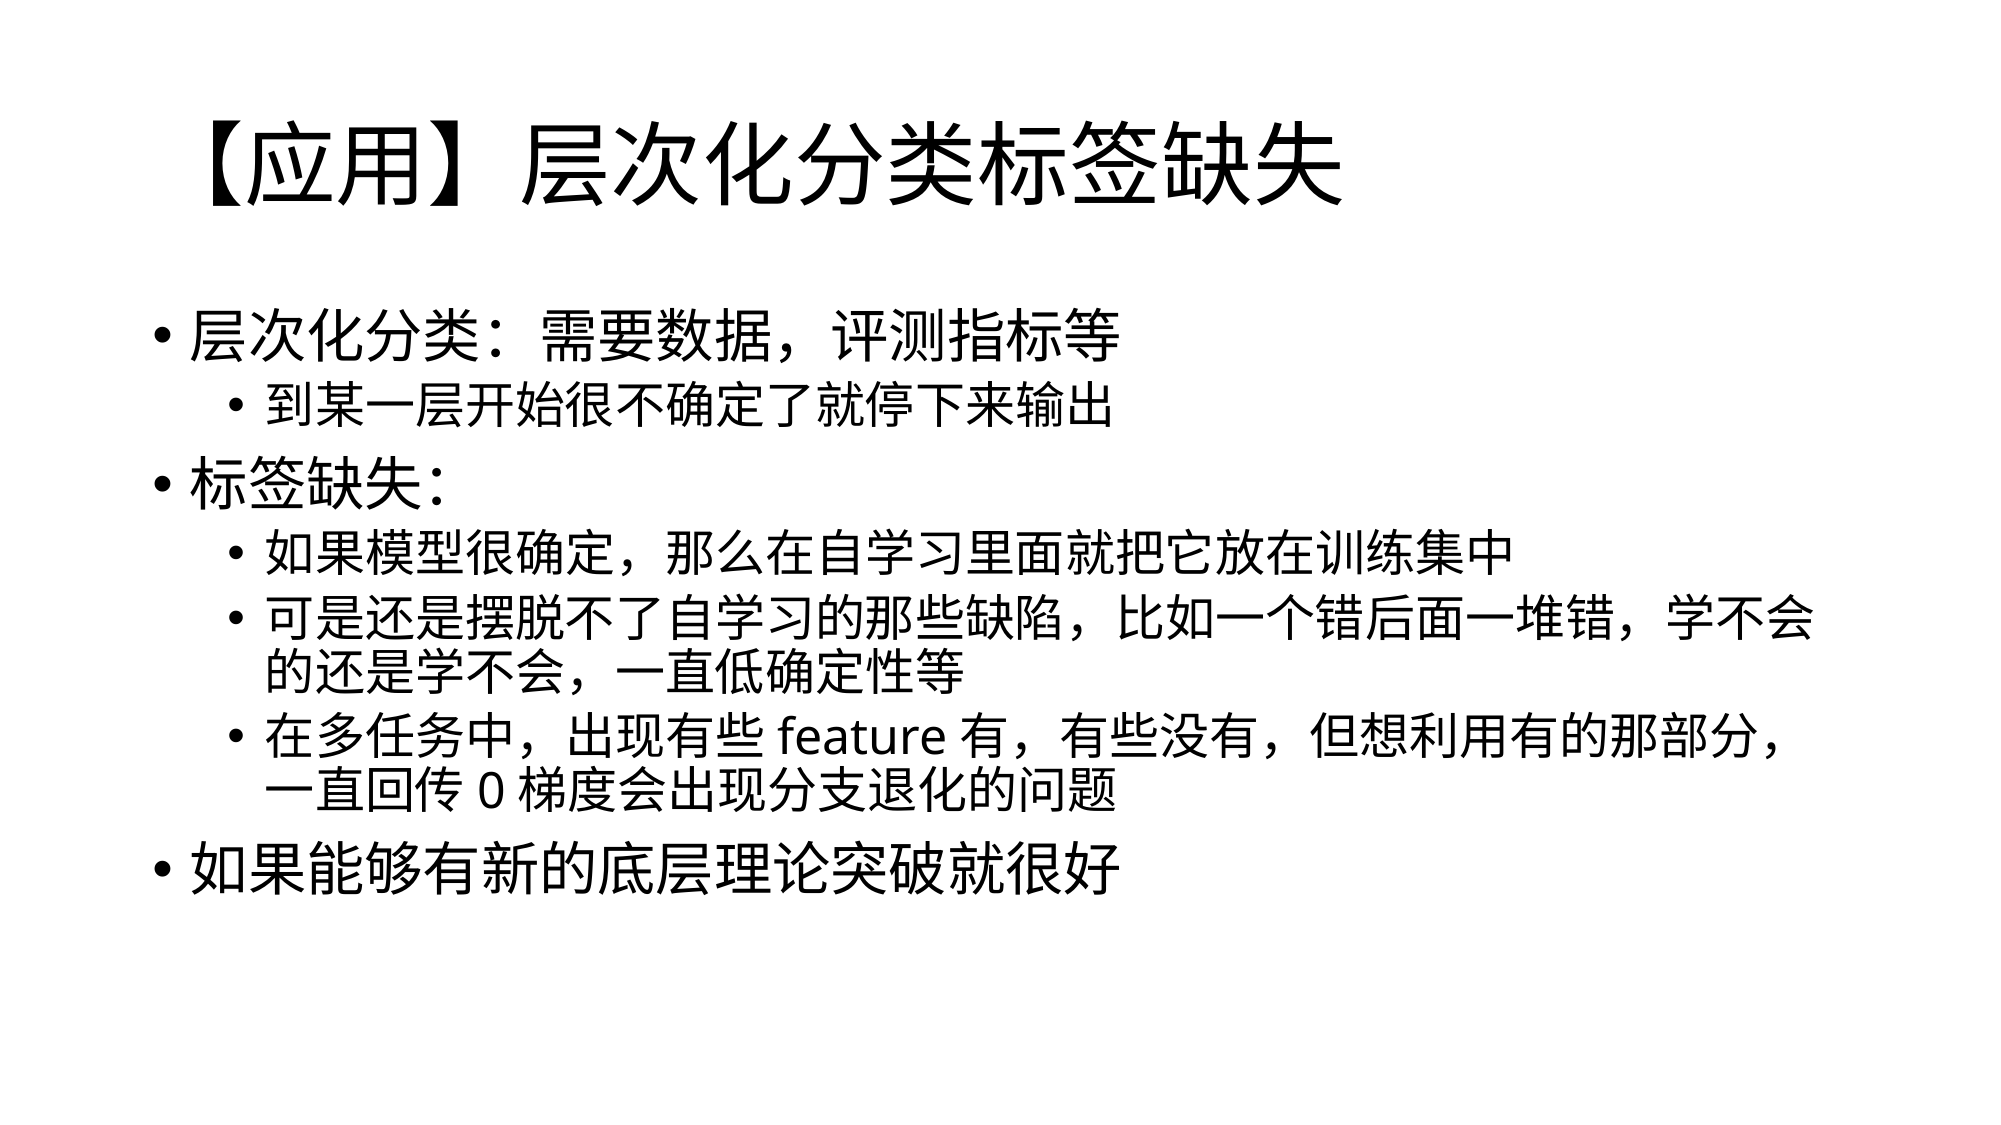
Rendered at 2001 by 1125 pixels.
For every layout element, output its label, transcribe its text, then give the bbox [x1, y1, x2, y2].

title 【应用】层次化分类标签缺失 [137, 59, 1863, 278]
list 层次化分类：需要数据，评测指标等 到某一层开始很不确定了就停下来输出 标签缺失： 如果模型很确定，那么在自学习里面就把它放在训练集中 可是还是摆脱不了自学习的那些缺陷，比如一个错后面一堆错，学不会的还是学不会，一直低确定性等 在多任务中，出现有些feature有，有些没有，但想利用有的那部分，一直回传0梯度会出现分支退化的问题 如果能够有新的底层理论突破就很好 [137, 299, 1863, 1014]
